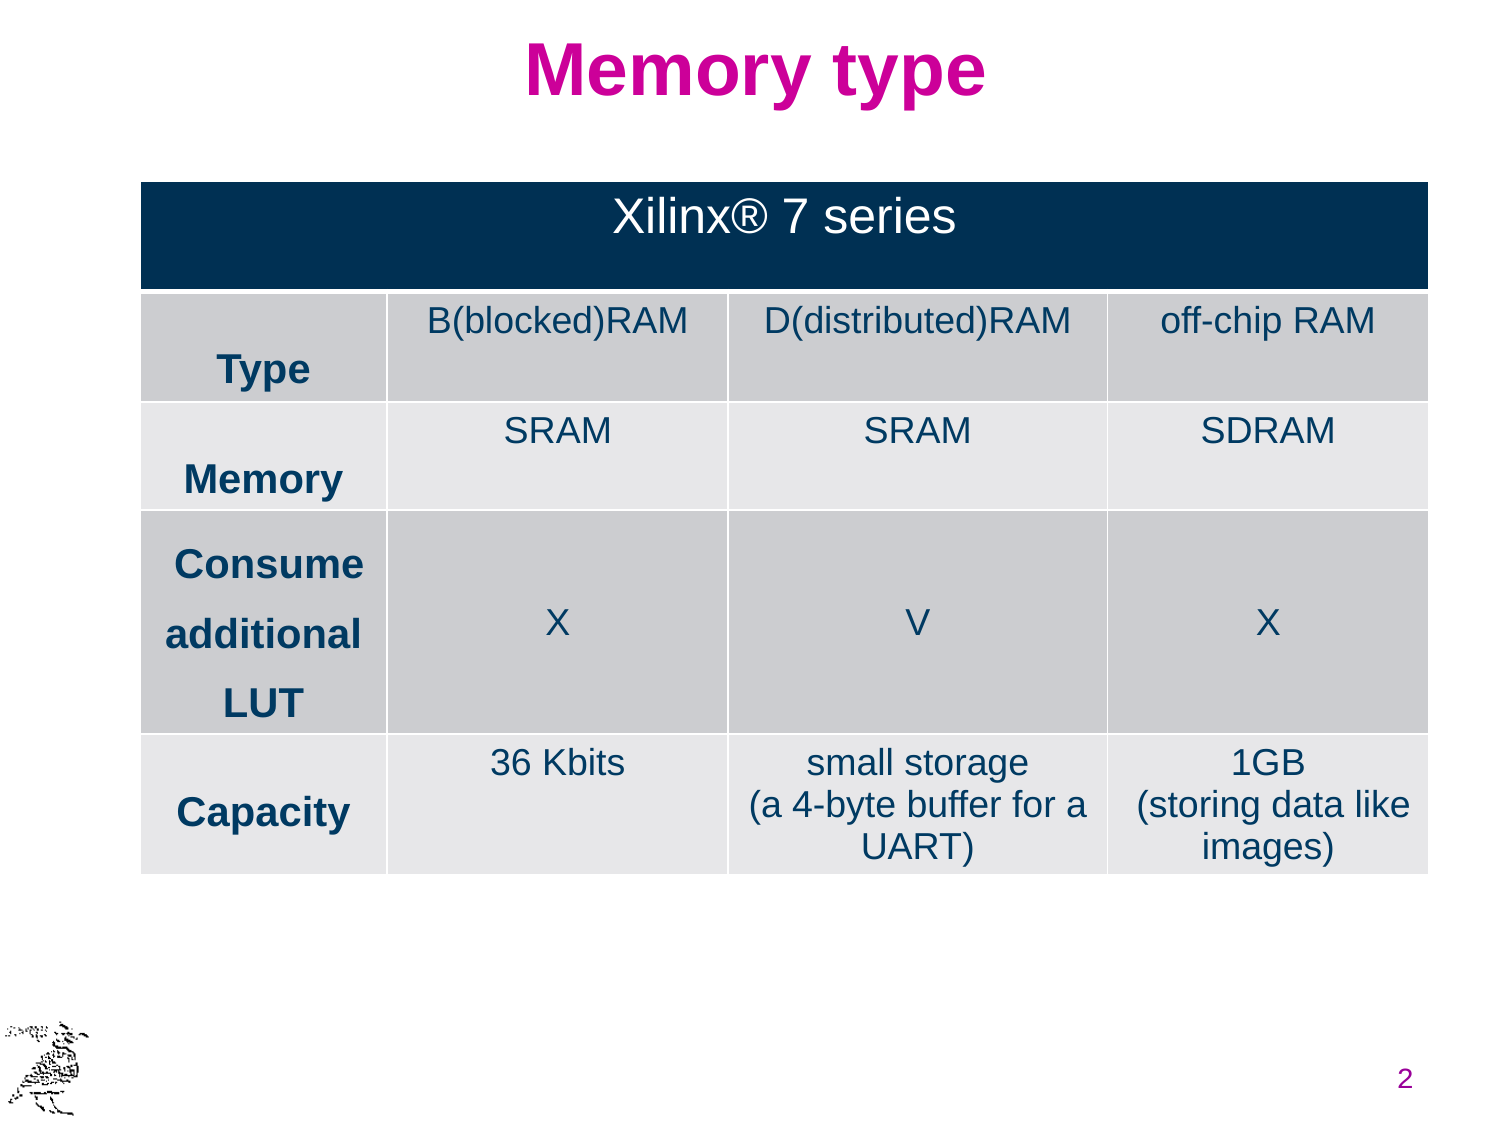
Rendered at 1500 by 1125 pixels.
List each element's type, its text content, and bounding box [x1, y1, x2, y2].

table_header Xilinx® 7 series [141, 182, 1428, 289]
table_cell D(distributed)RAM [729, 294, 1107, 401]
table_cell X [388, 511, 727, 733]
table_cell Memory [141, 403, 386, 509]
title Memory type [62, 24, 1450, 119]
table_cell 1GB (storing data like images) [1108, 735, 1428, 874]
table_cell Type [141, 294, 386, 401]
table_cell Consume additional LUT [141, 511, 386, 733]
table_cell SDRAM [1108, 403, 1428, 509]
table_cell SRAM [729, 403, 1107, 509]
table_cell X [1108, 511, 1428, 733]
table_cell B(blocked)RAM [388, 294, 727, 401]
table_cell off-chip RAM [1108, 294, 1428, 401]
slide_number 2 [1160, 1056, 1430, 1125]
table_cell SRAM [388, 403, 727, 509]
table_cell small storage (a 4-byte buffer for a UART) [729, 735, 1107, 874]
table_cell Capacity [141, 735, 386, 874]
table_cell 36 Kbits [388, 735, 727, 874]
table_cell V [729, 511, 1107, 733]
